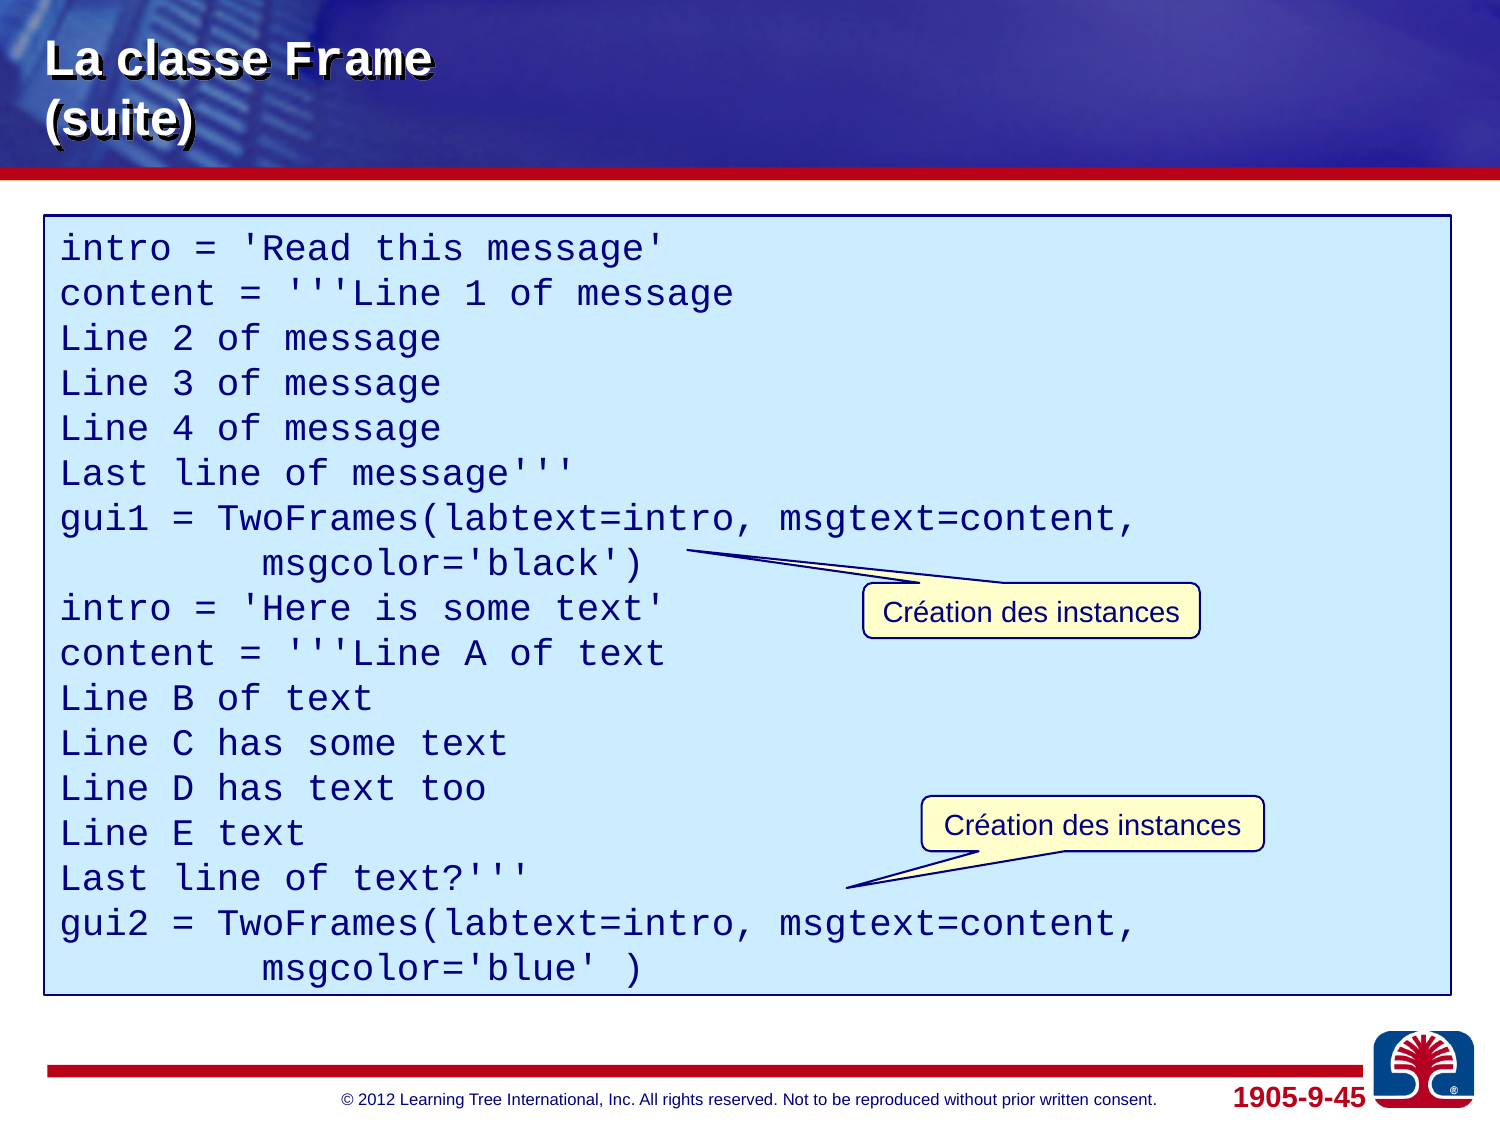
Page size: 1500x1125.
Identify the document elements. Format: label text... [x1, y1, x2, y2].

picture [0, 0, 1500, 167]
picture [1373, 1031, 1476, 1108]
text_box Création des instances [846, 795, 1265, 889]
text_box Création des instances [687, 549, 1200, 639]
title La classe Frame (suite) [29, 26, 1308, 146]
text_box intro = 'Read this message' content = '''Line 1 of message Line 2 of message Line 3 of message Line 4 of message Last line of message''' gui1 = TwoFrames(labtext=intro, msgtext=content, msgcolor='black') intro = 'Here is some text' content = '''Line A of text Line B of text Line C has some text Line D has text too Line E text Last line of text?''' gui2 = TwoFrames(labtext=intro, msgtext=content, msgcolor='blue' ) [44, 215, 1451, 996]
